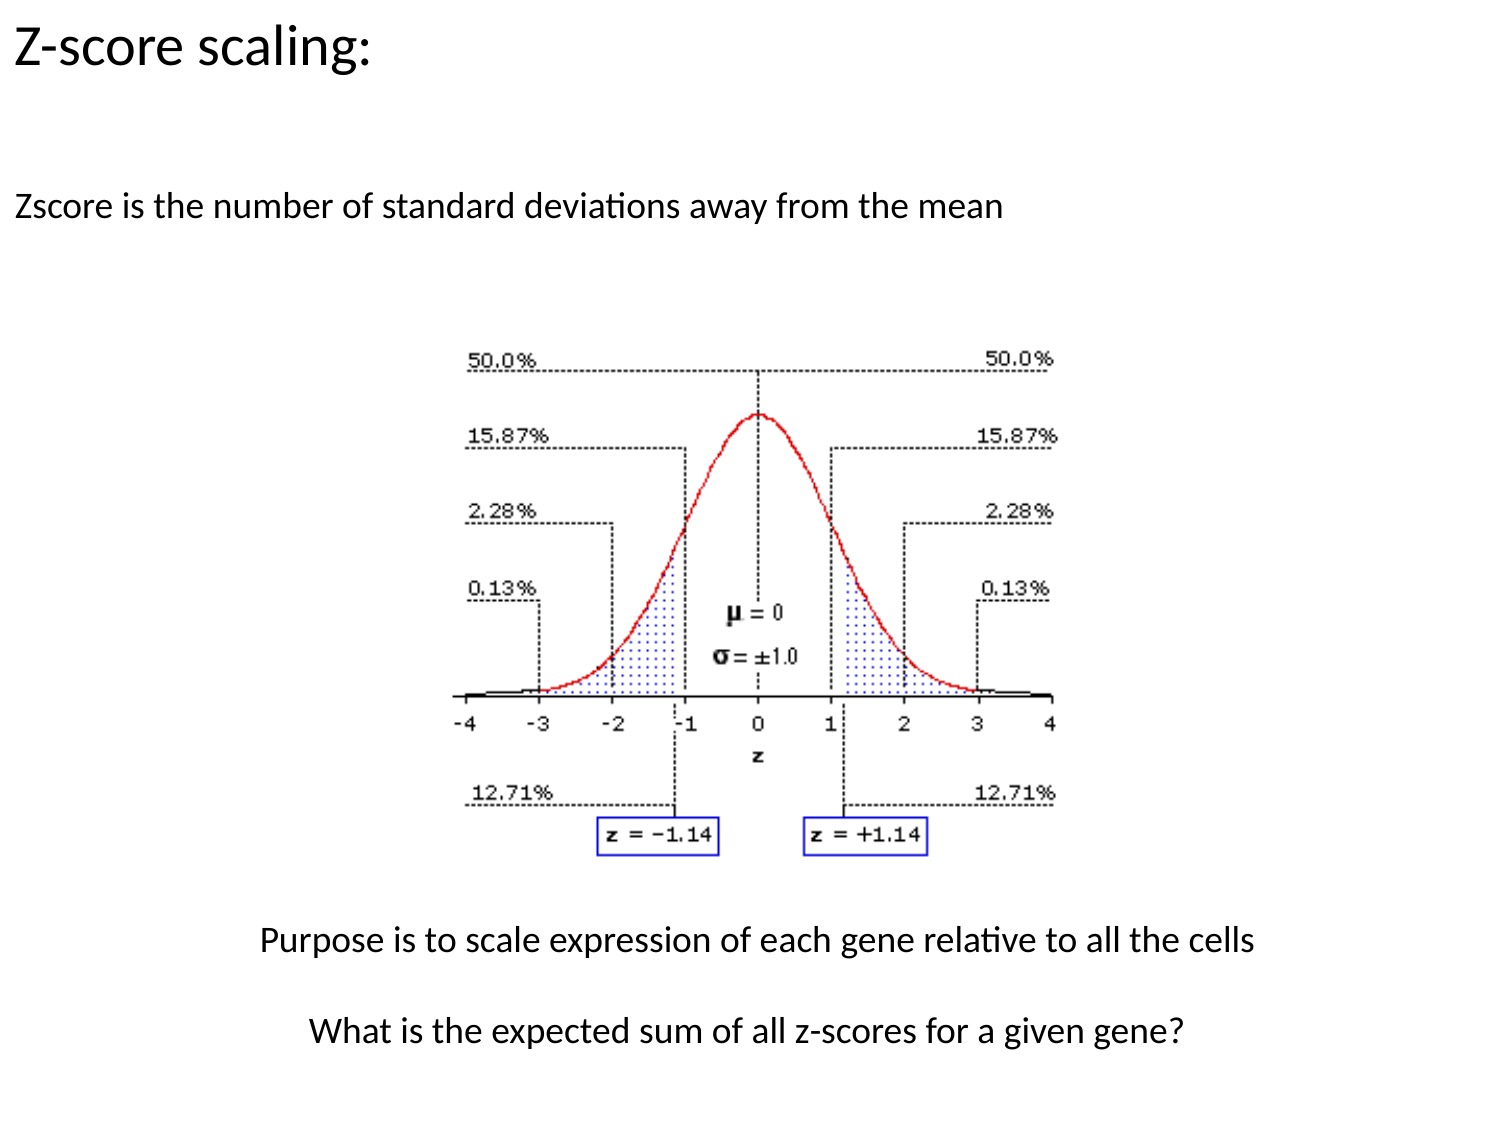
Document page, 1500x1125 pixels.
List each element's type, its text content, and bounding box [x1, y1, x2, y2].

text_box Purpose is to scale expression of each gene relative to all the cells [245, 907, 1326, 1058]
picture [378, 314, 1081, 863]
text_box What is the expected sum of all z-scores for a given gene? [294, 998, 1206, 1059]
text_box Zscore is the number of standard deviations away from the mean [0, 173, 1500, 234]
text_box Z-score scaling: [0, 0, 1500, 85]
